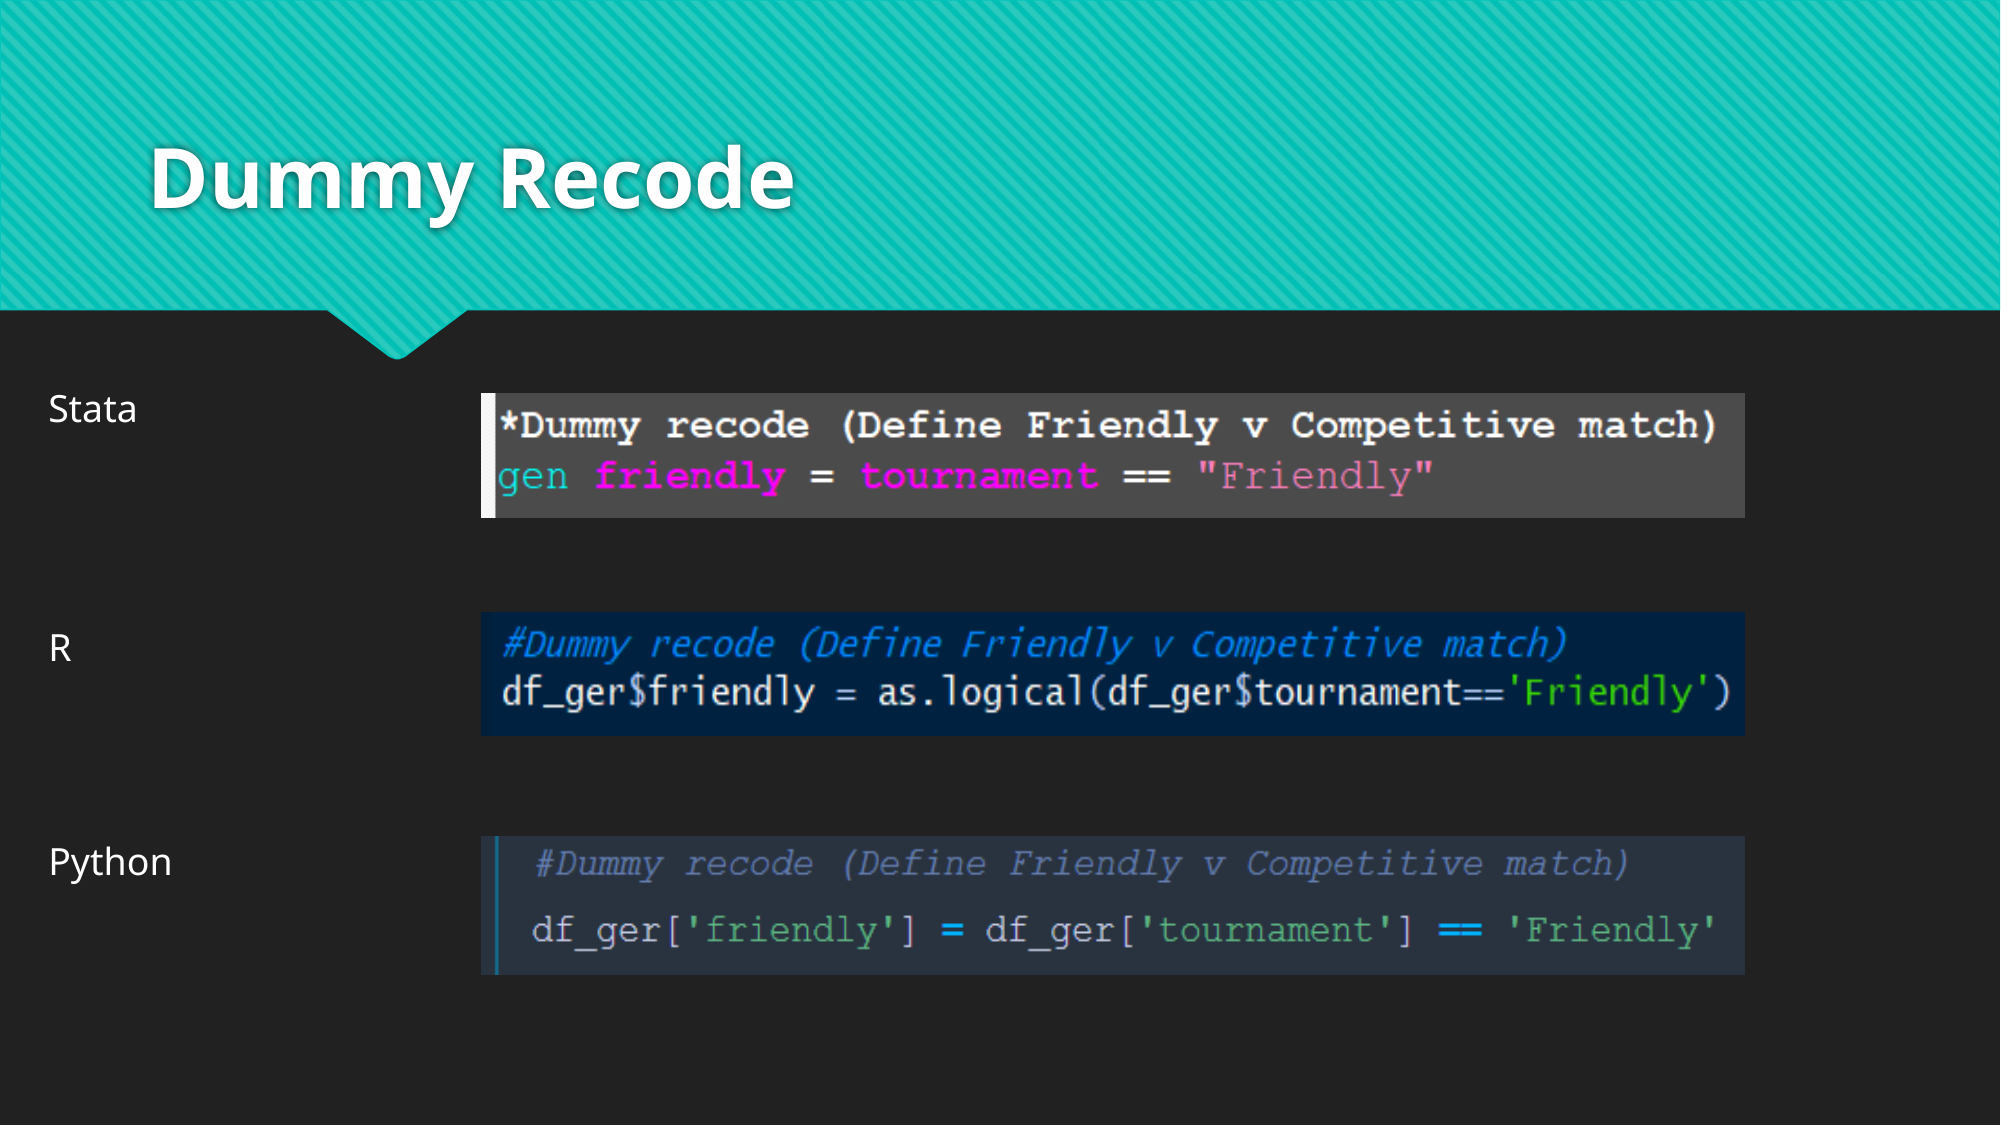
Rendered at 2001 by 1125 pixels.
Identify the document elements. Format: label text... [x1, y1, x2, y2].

picture [481, 393, 1745, 518]
title Dummy Recode [132, 73, 1868, 233]
picture [481, 612, 1745, 737]
picture [481, 836, 1745, 975]
text_box Python [33, 830, 438, 891]
text_box Stata [33, 377, 438, 437]
text_box R [33, 616, 438, 676]
